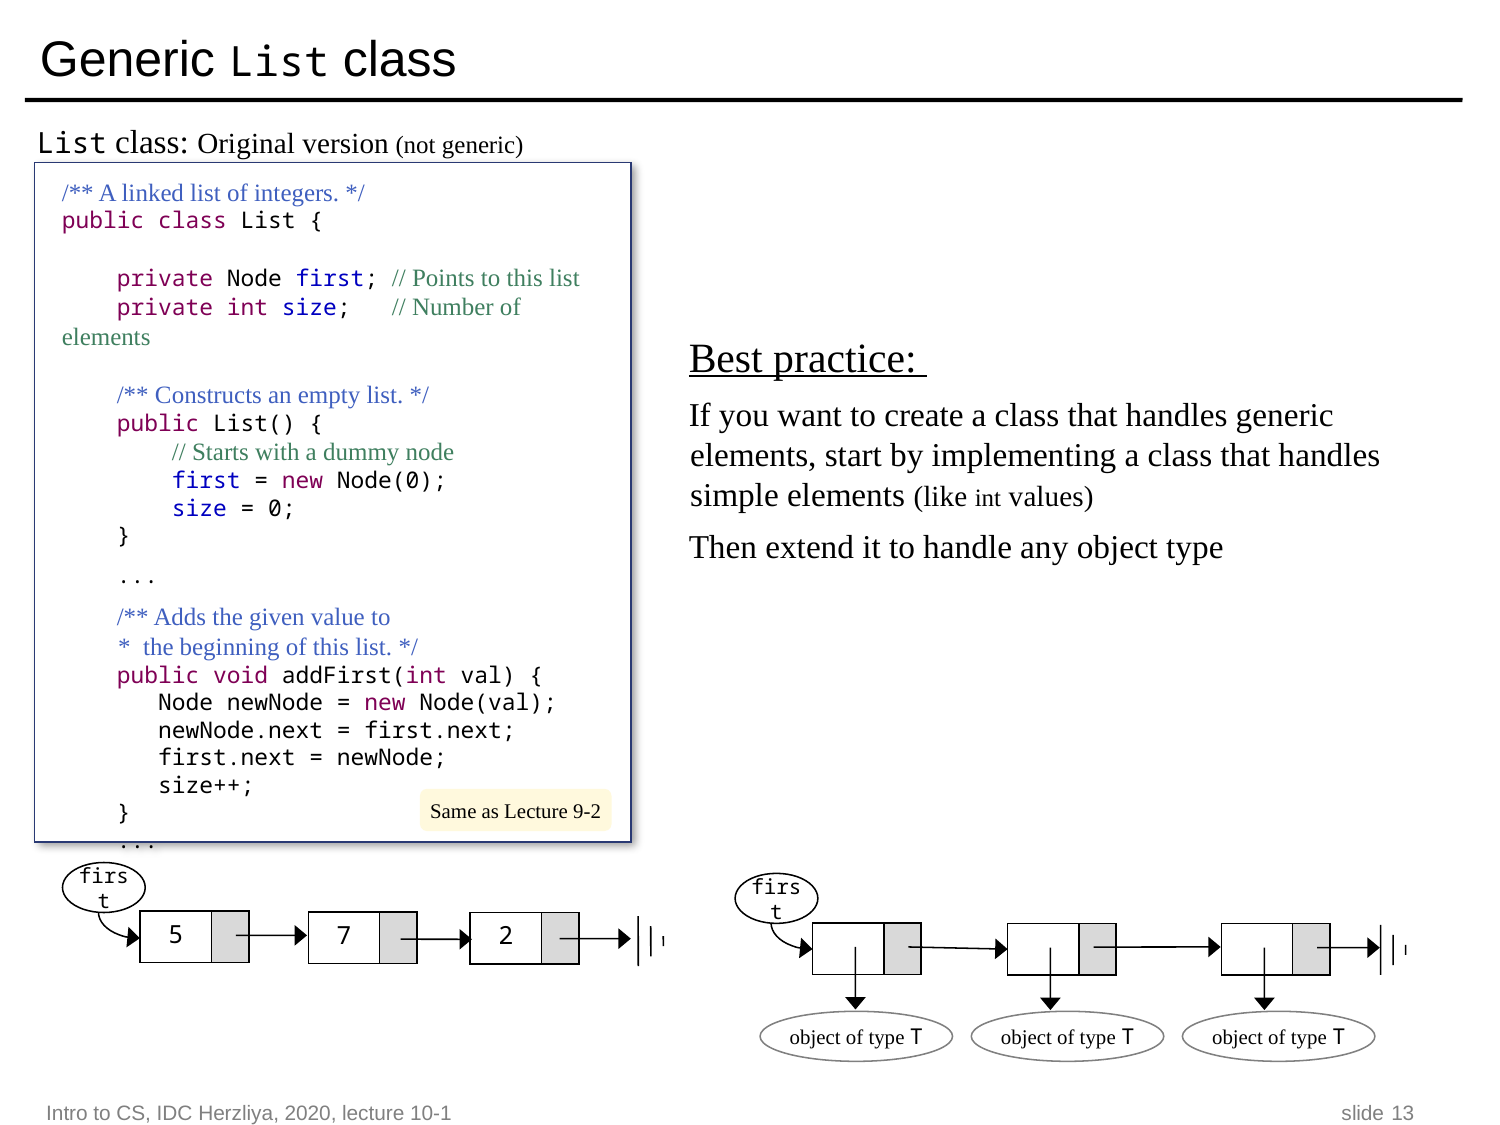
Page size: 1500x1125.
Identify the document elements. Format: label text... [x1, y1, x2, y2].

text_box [21, 119, 1428, 967]
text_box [734, 977, 1406, 1062]
title Generic List class [24, 12, 1463, 100]
